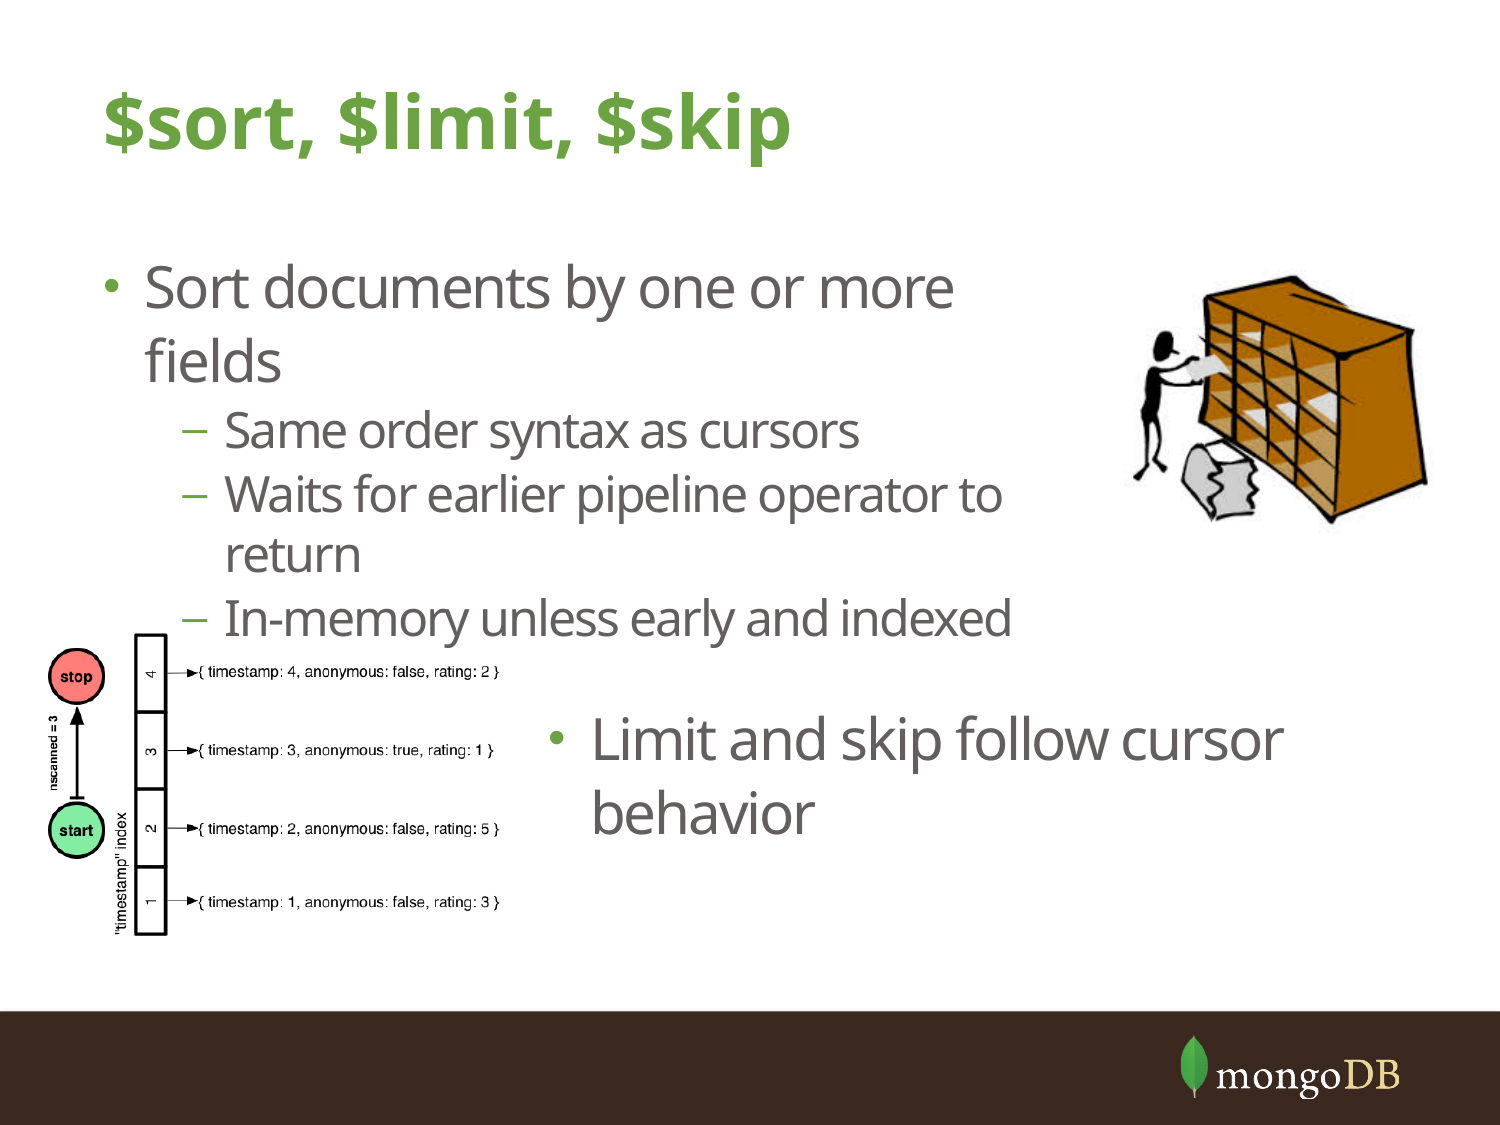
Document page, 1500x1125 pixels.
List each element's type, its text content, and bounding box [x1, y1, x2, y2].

text_box Sort documents by one or more fields Same order syntax as cursors Waits for earlier pipeline operator to return In-memory unless early and indexed [103, 246, 1080, 523]
title $sort, $limit, $skip [103, 55, 1399, 195]
picture [1112, 246, 1445, 558]
text_box Limit and skip follow cursor behavior [548, 698, 1457, 784]
picture [40, 630, 501, 937]
